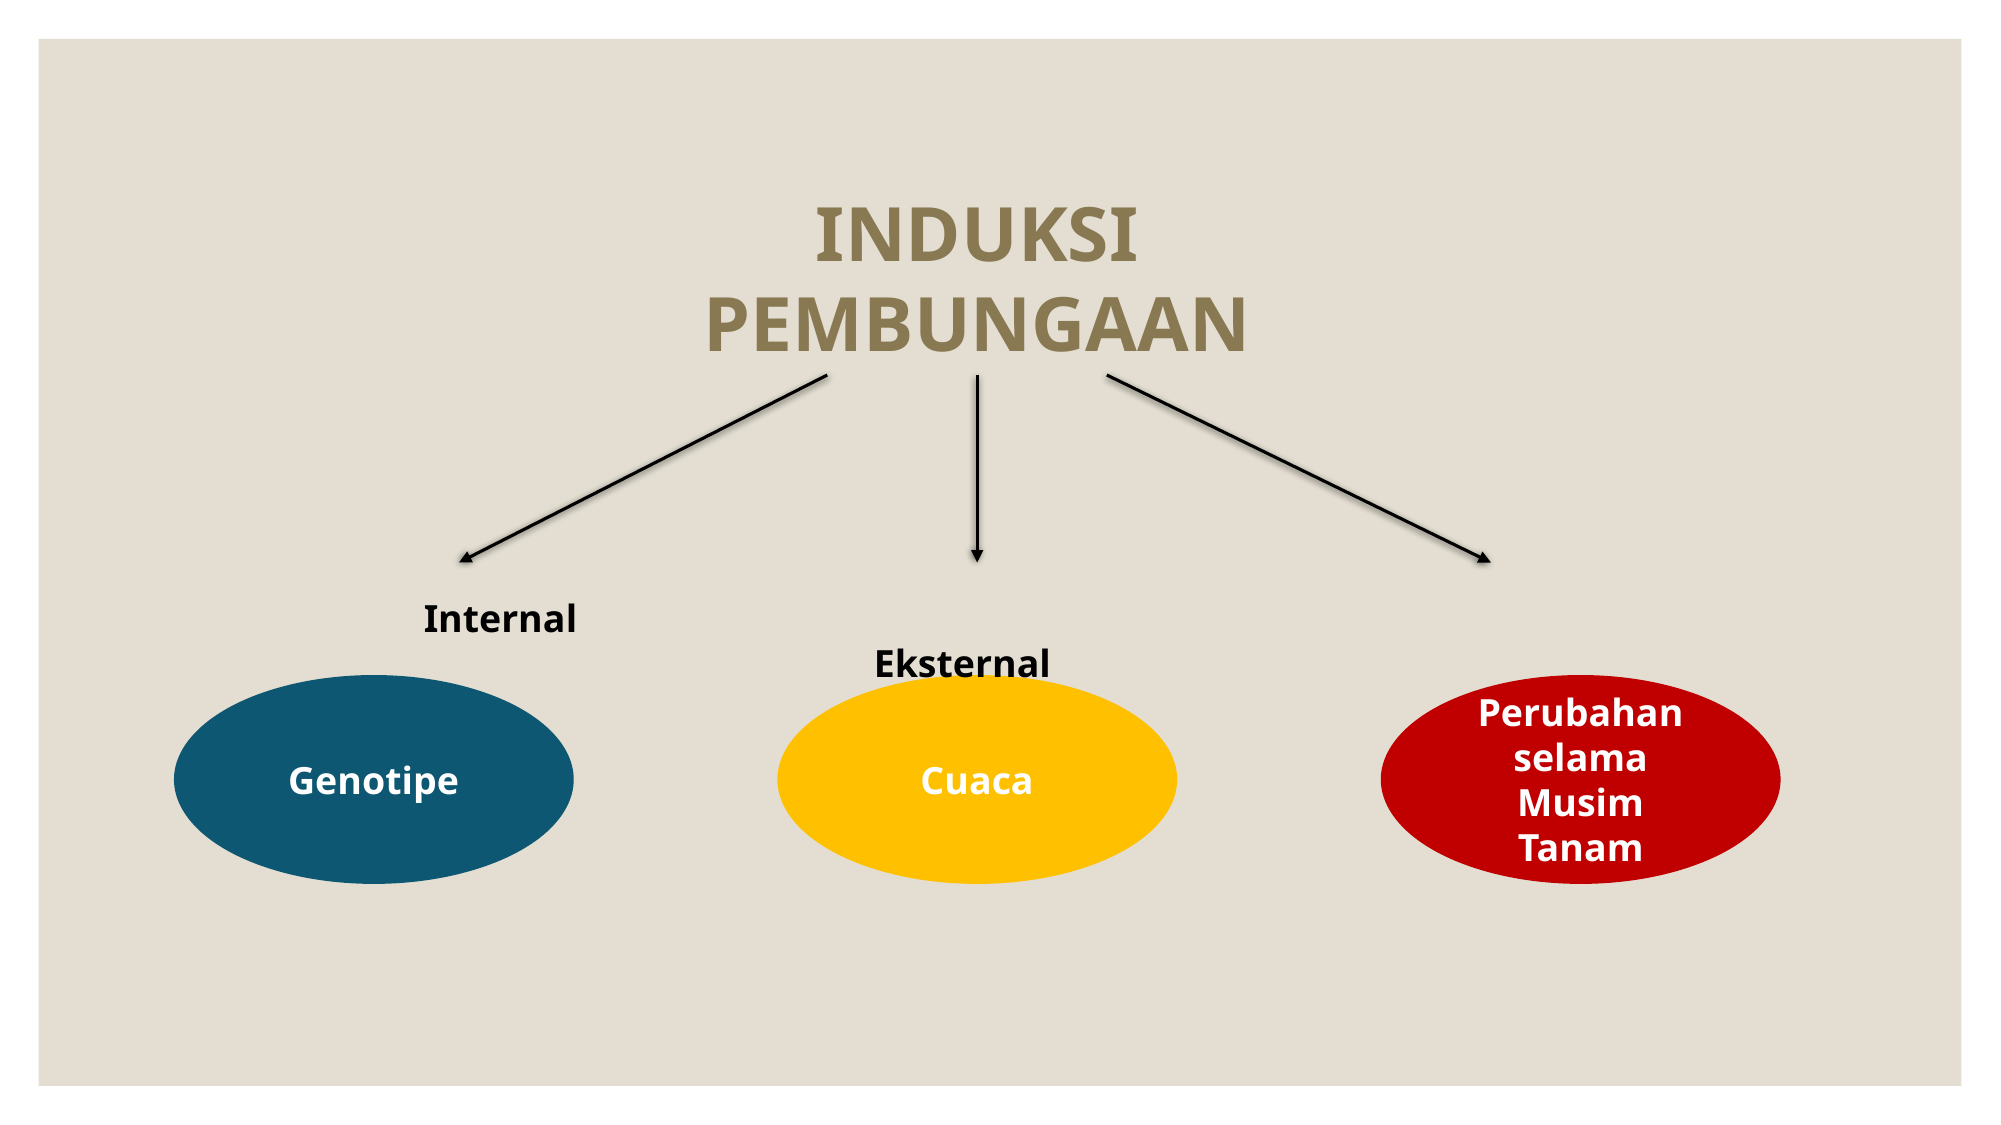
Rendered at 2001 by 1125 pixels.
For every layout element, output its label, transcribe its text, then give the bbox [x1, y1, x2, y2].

text_box Cuaca [777, 693, 1178, 884]
text_box Genotipe [173, 693, 574, 884]
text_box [1106, 374, 1491, 563]
text_box Perubahan selama Musim Tanam [1380, 678, 1781, 884]
text_box INDUKSI PEMBUNGAAN [572, 206, 1383, 346]
text_box Internal Eksternal [259, 588, 1634, 693]
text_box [459, 374, 828, 563]
